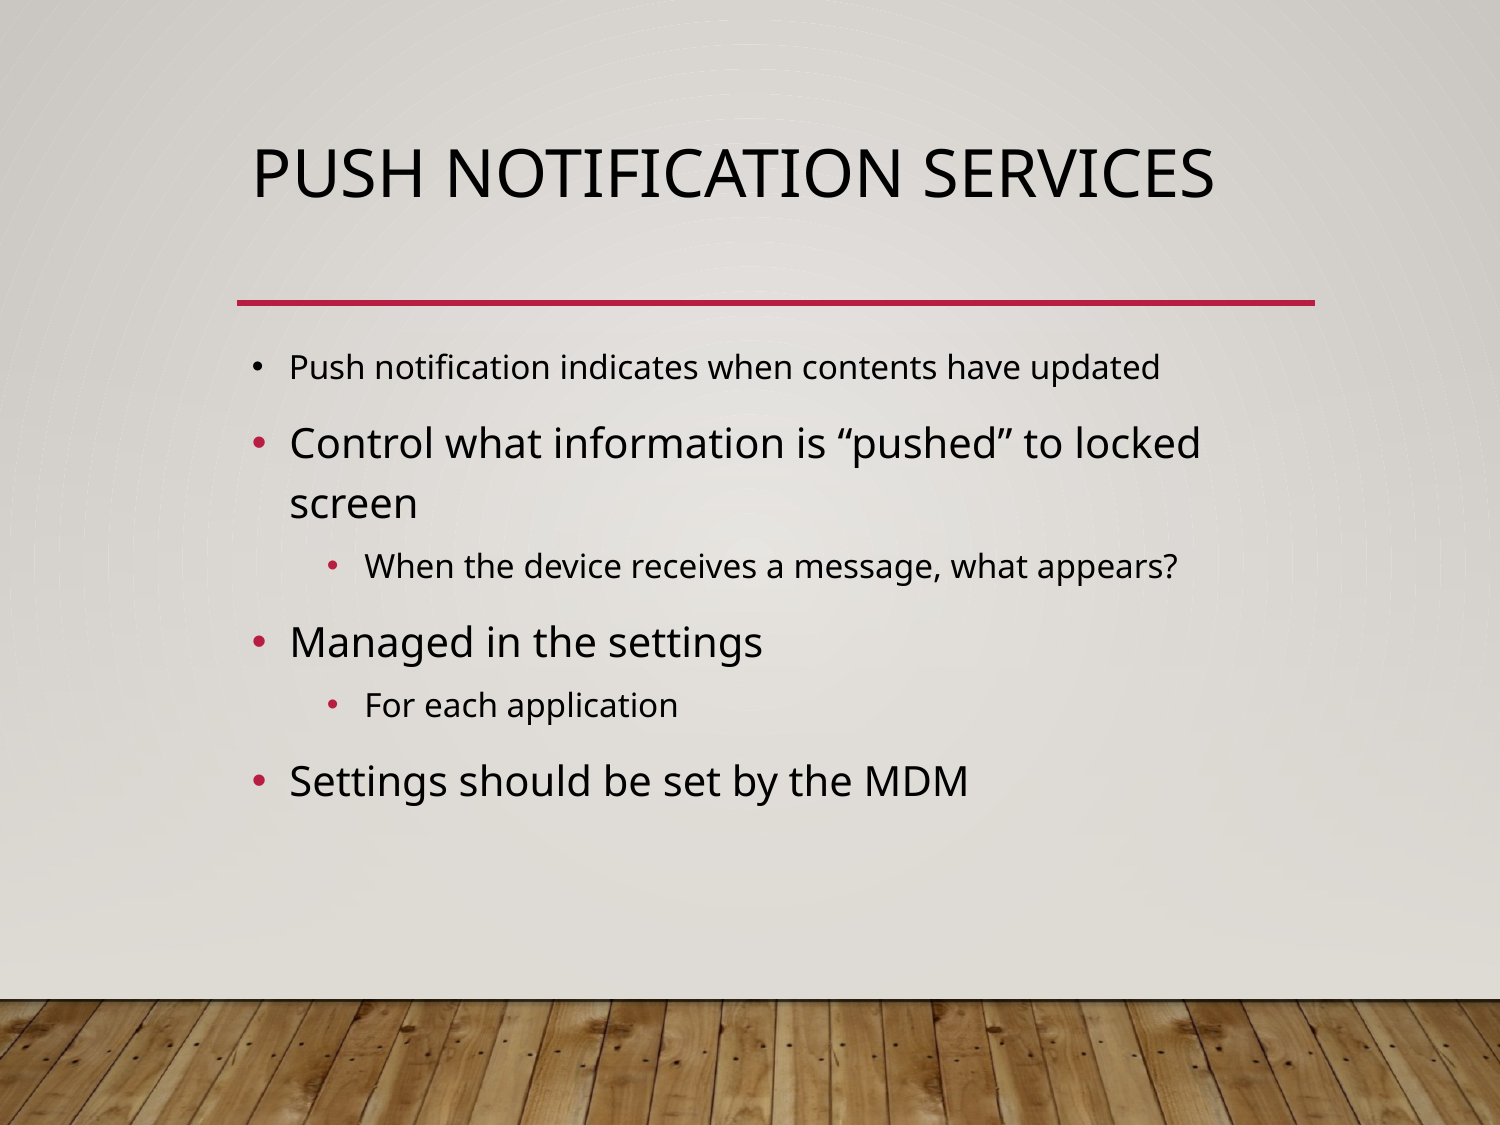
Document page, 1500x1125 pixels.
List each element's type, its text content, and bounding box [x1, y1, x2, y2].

picture [0, 999, 1500, 1125]
title Push Notification Services [236, 131, 1315, 305]
list Push notification indicates when contents have updated Control what information is “pushed” to locked screen When the device receives a message, what appears? Managed in the settings For each application Settings should be set by the MDM [236, 330, 1315, 897]
